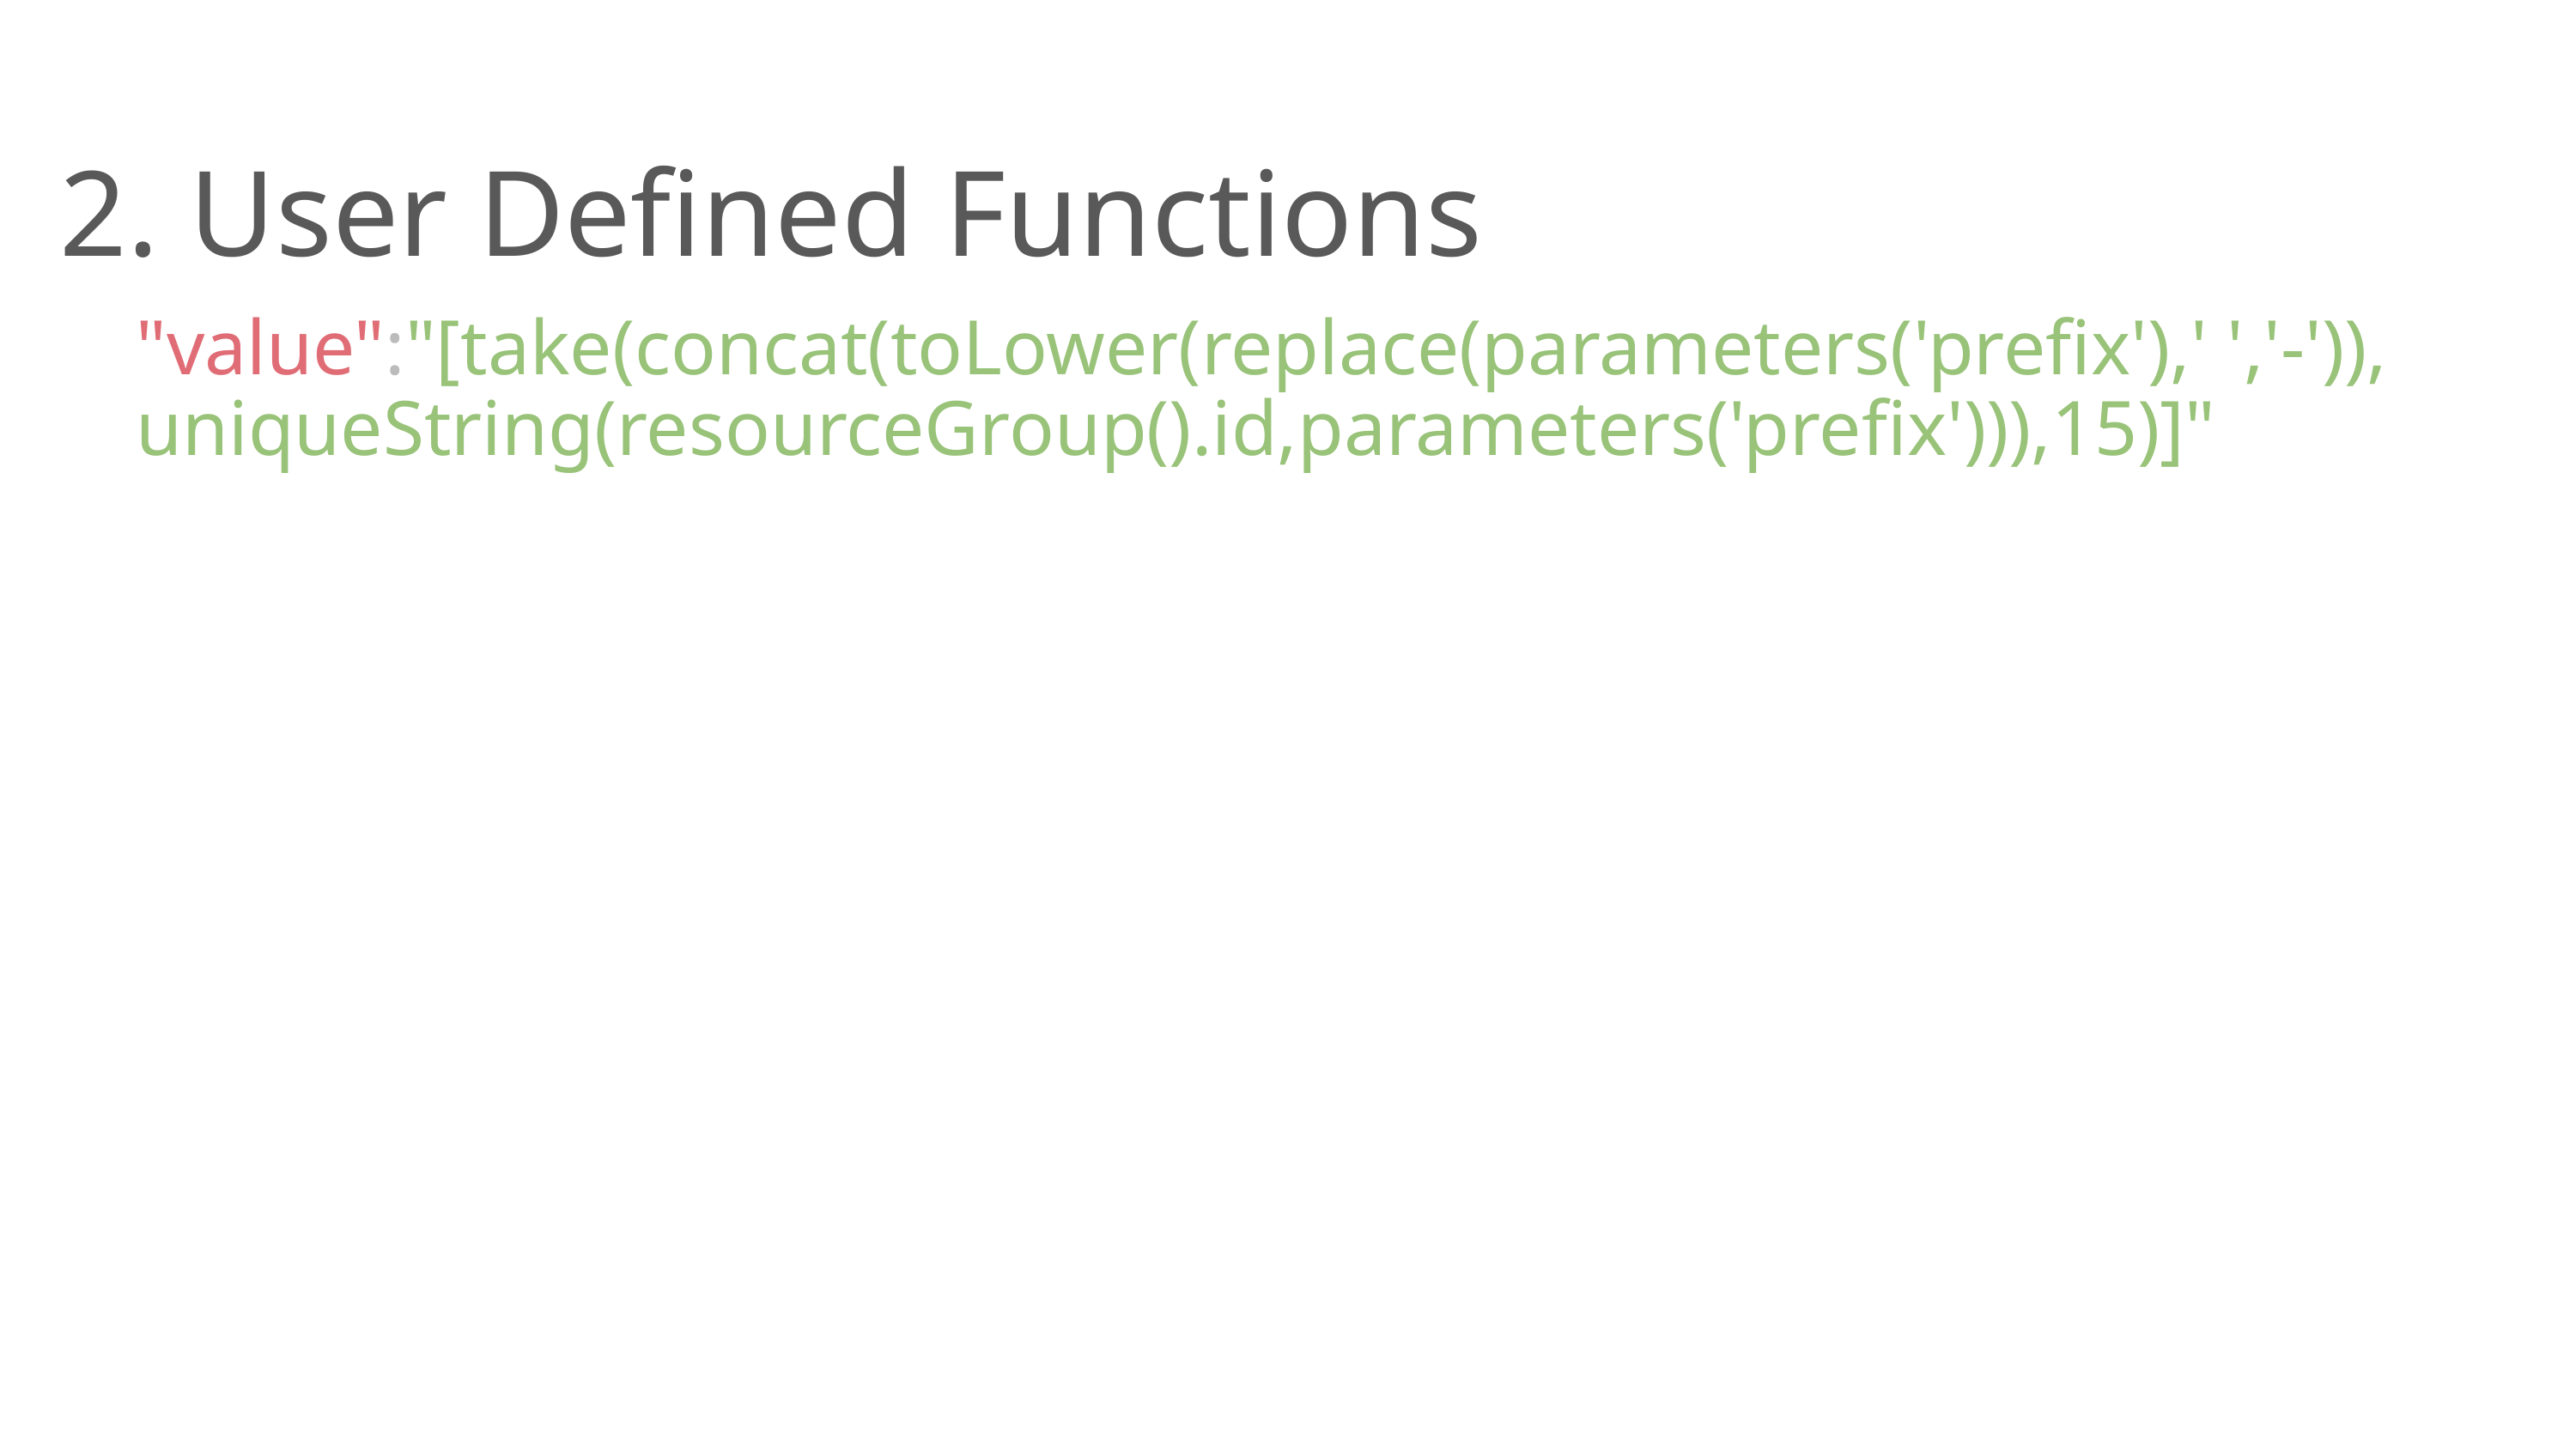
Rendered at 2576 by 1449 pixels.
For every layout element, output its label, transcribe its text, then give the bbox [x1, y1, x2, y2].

title 2. User Defined Functions [46, 78, 2269, 359]
list "value":"[take(concat(toLower(replace(parameters('prefix'),' ','-')), uniqueString(resourceGroup().id,parameters('prefix'))),15)]" [123, 303, 2451, 933]
